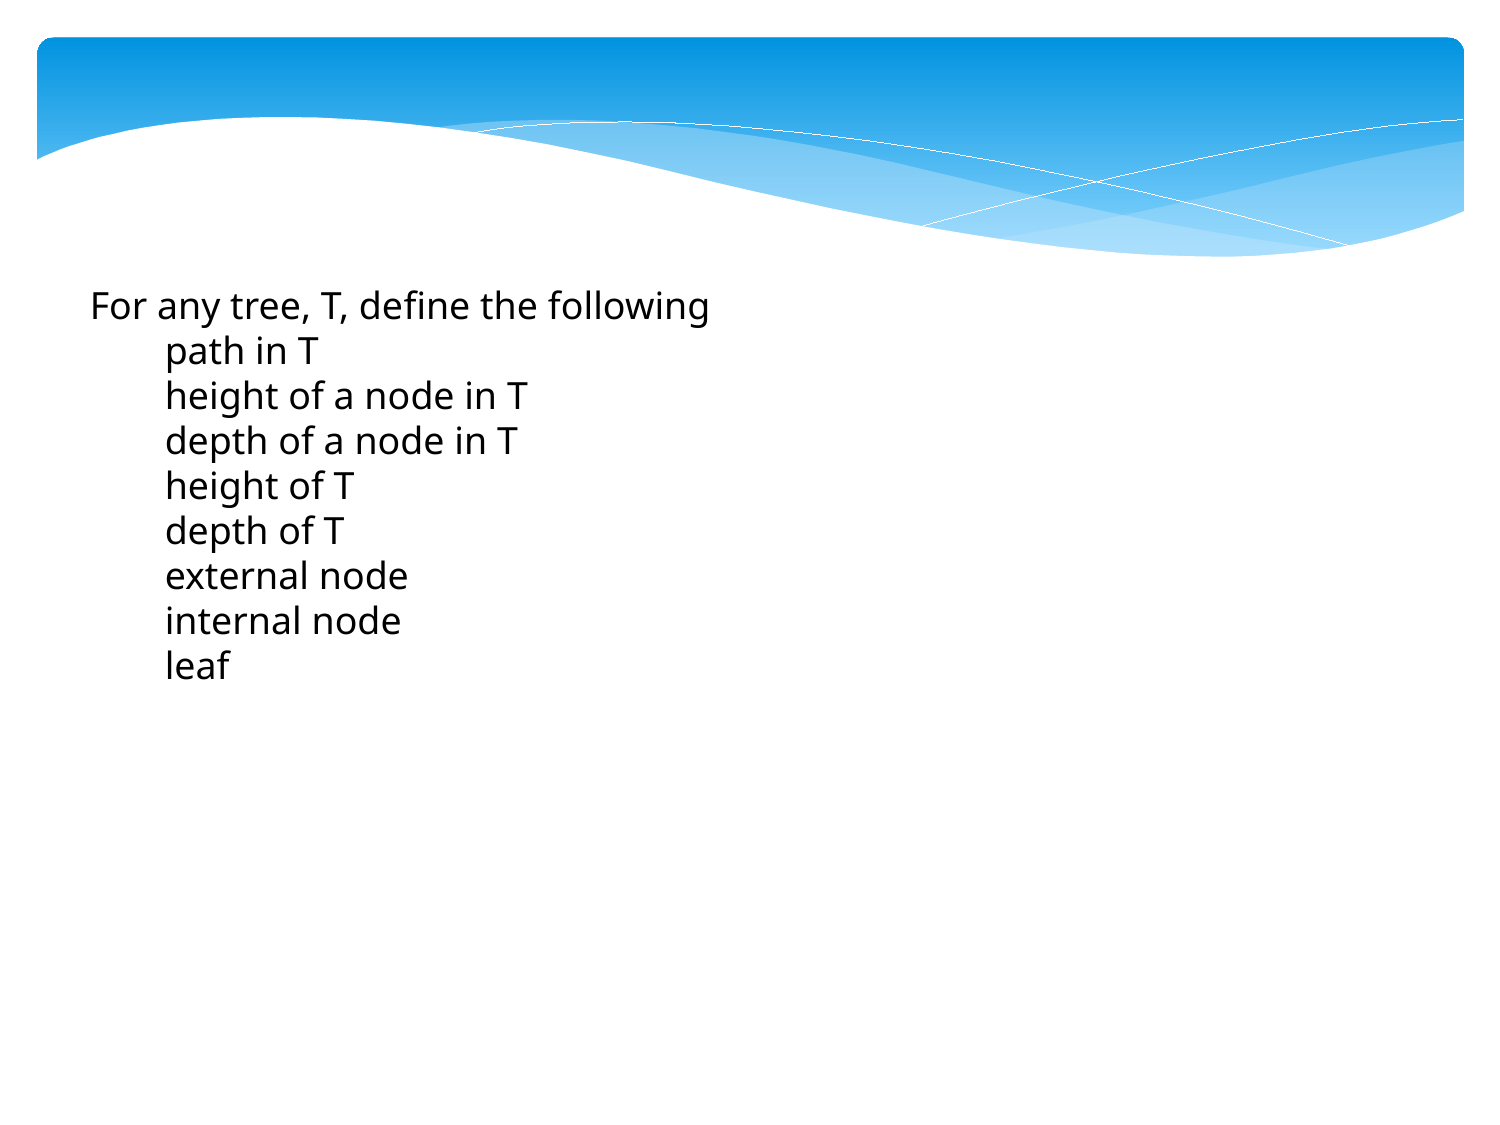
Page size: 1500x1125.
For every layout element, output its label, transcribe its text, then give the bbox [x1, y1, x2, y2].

text_box For any tree, T, define the following path in T height of a node in T depth of a node in T height of T depth of T external node internal node leaf [75, 274, 1250, 740]
